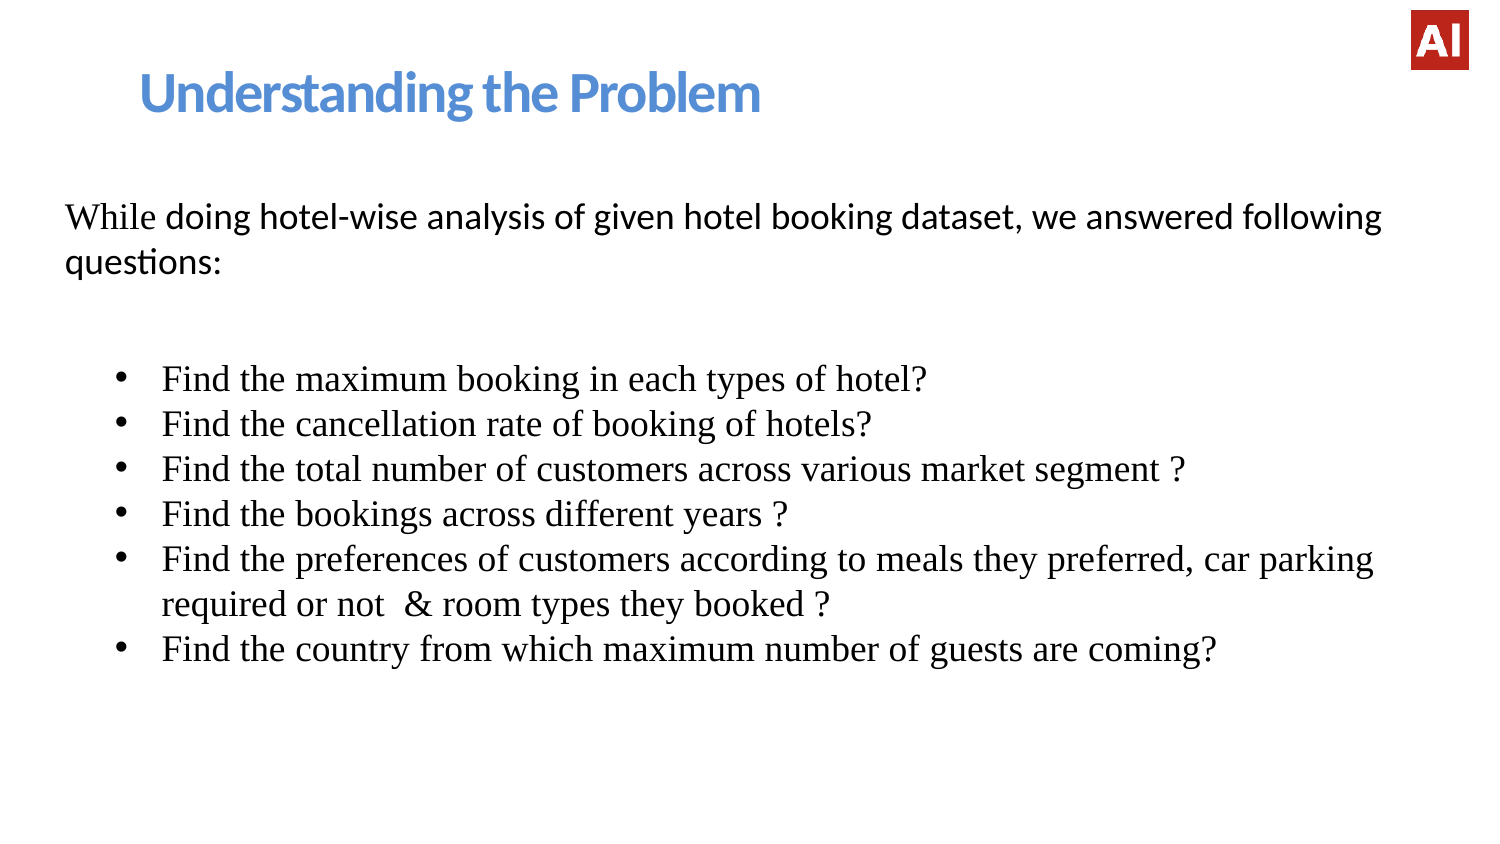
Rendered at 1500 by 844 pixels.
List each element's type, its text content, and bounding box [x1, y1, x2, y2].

text_box While doing hotel-wise analysis of given hotel booking dataset, we answered following questions: [50, 184, 1500, 290]
picture [1411, 10, 1469, 70]
text_box Understanding the Problem [125, 46, 1150, 272]
text_box Find the maximum booking in each types of hotel? Find the cancellation rate of booking of hotels? Find the total number of customers across various market segment ? Find the bookings across different years ? Find the preferences of customers according to meals they preferred, car parking required or not & room types they booked ? Find the country from which maximum number of guests are coming? [99, 346, 1400, 722]
